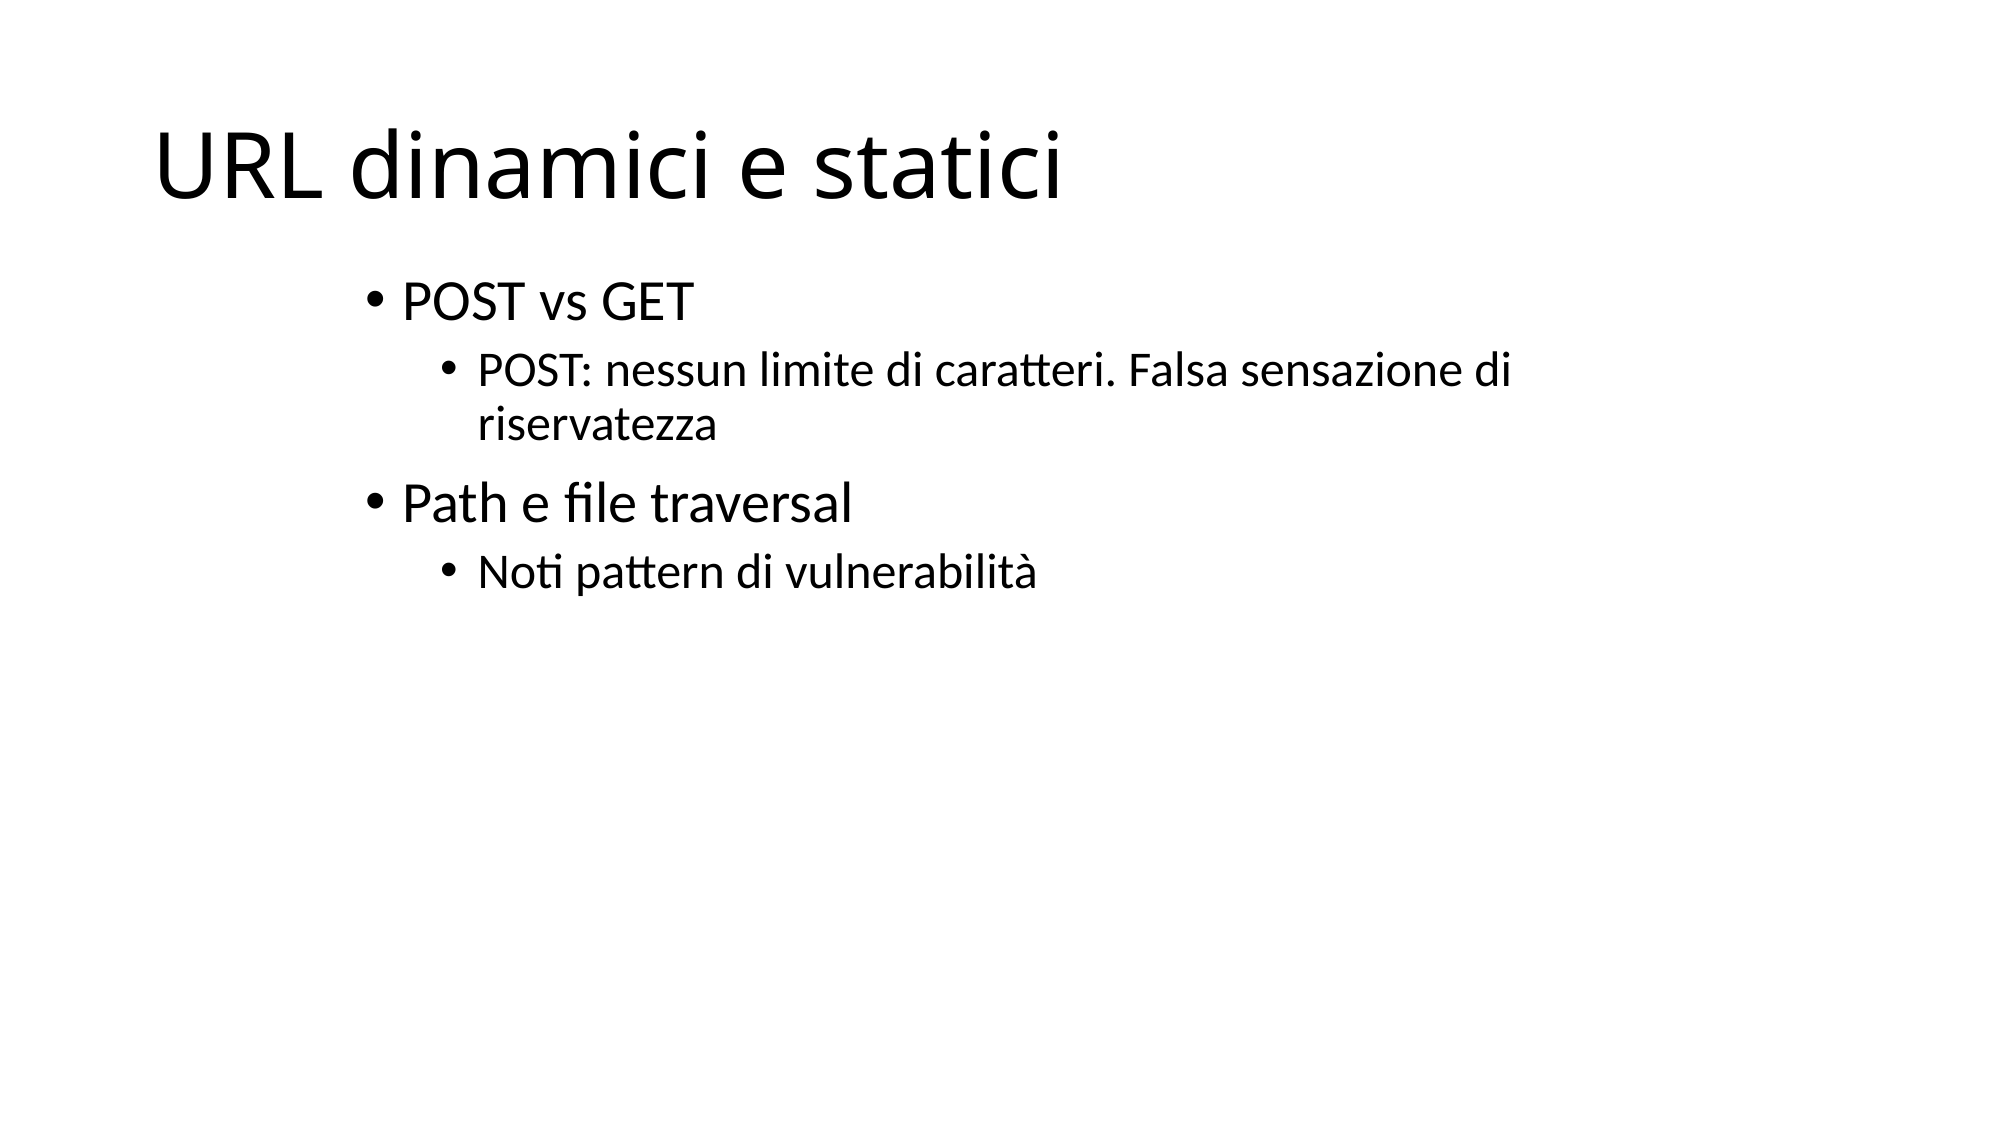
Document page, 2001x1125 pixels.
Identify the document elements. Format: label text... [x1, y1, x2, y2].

title URL dinamici e statici [137, 59, 1863, 278]
list POST vs GET POST: nessun limite di caratteri. Falsa sensazione di riservatezza Path e file traversal Noti pattern di vulnerabilità [350, 262, 1675, 1005]
